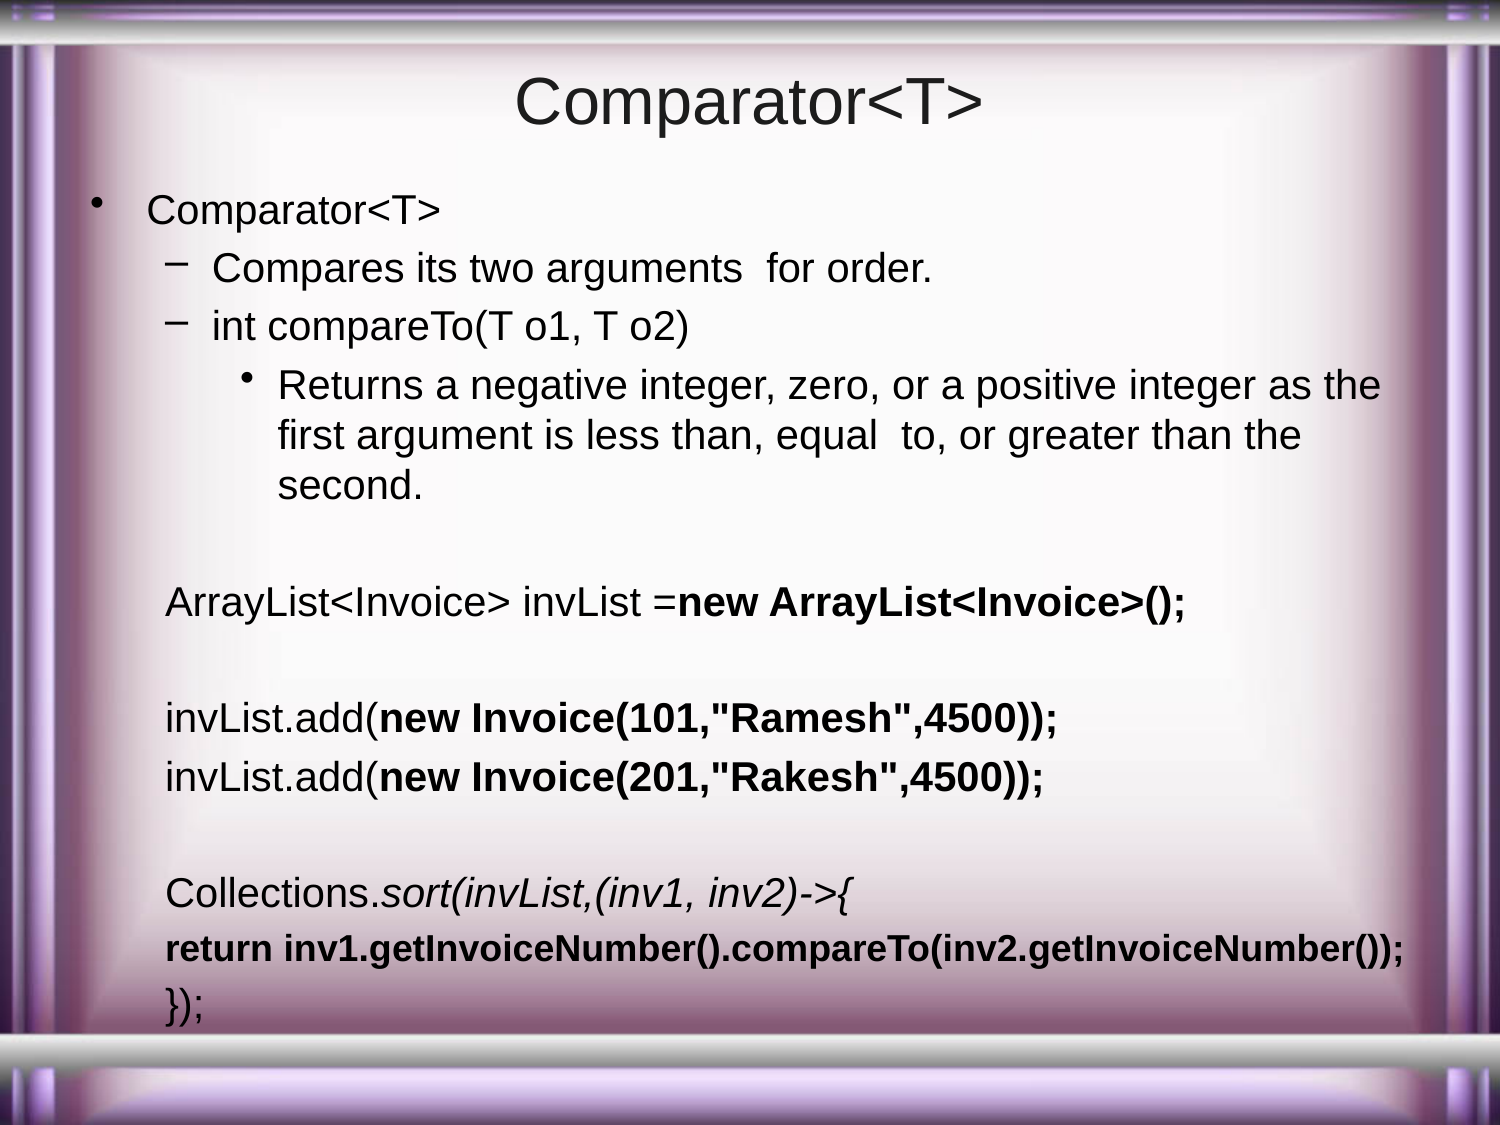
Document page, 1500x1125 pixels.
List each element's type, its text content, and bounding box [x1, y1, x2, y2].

title Comparator<T> [75, 45, 1425, 150]
list Comparator<T> Compares its two arguments for order. int compareTo(T o1, T o2) Returns a negative integer, zero, or a positive integer as the first argument is less than, equal to, or greater than the second. ArrayList<Invoice> invList =new ArrayList<Invoice>(); invList.add(new Invoice(101,"Ramesh",4500)); invList.add(new Invoice(201,"Rakesh",4500)); Collections.sort(invList,(inv1, inv2)->{ return inv1.getInvoiceNumber().compareTo(inv2.getInvoiceNumber()); }); [75, 174, 1425, 1005]
picture [0, 0, 1500, 1125]
